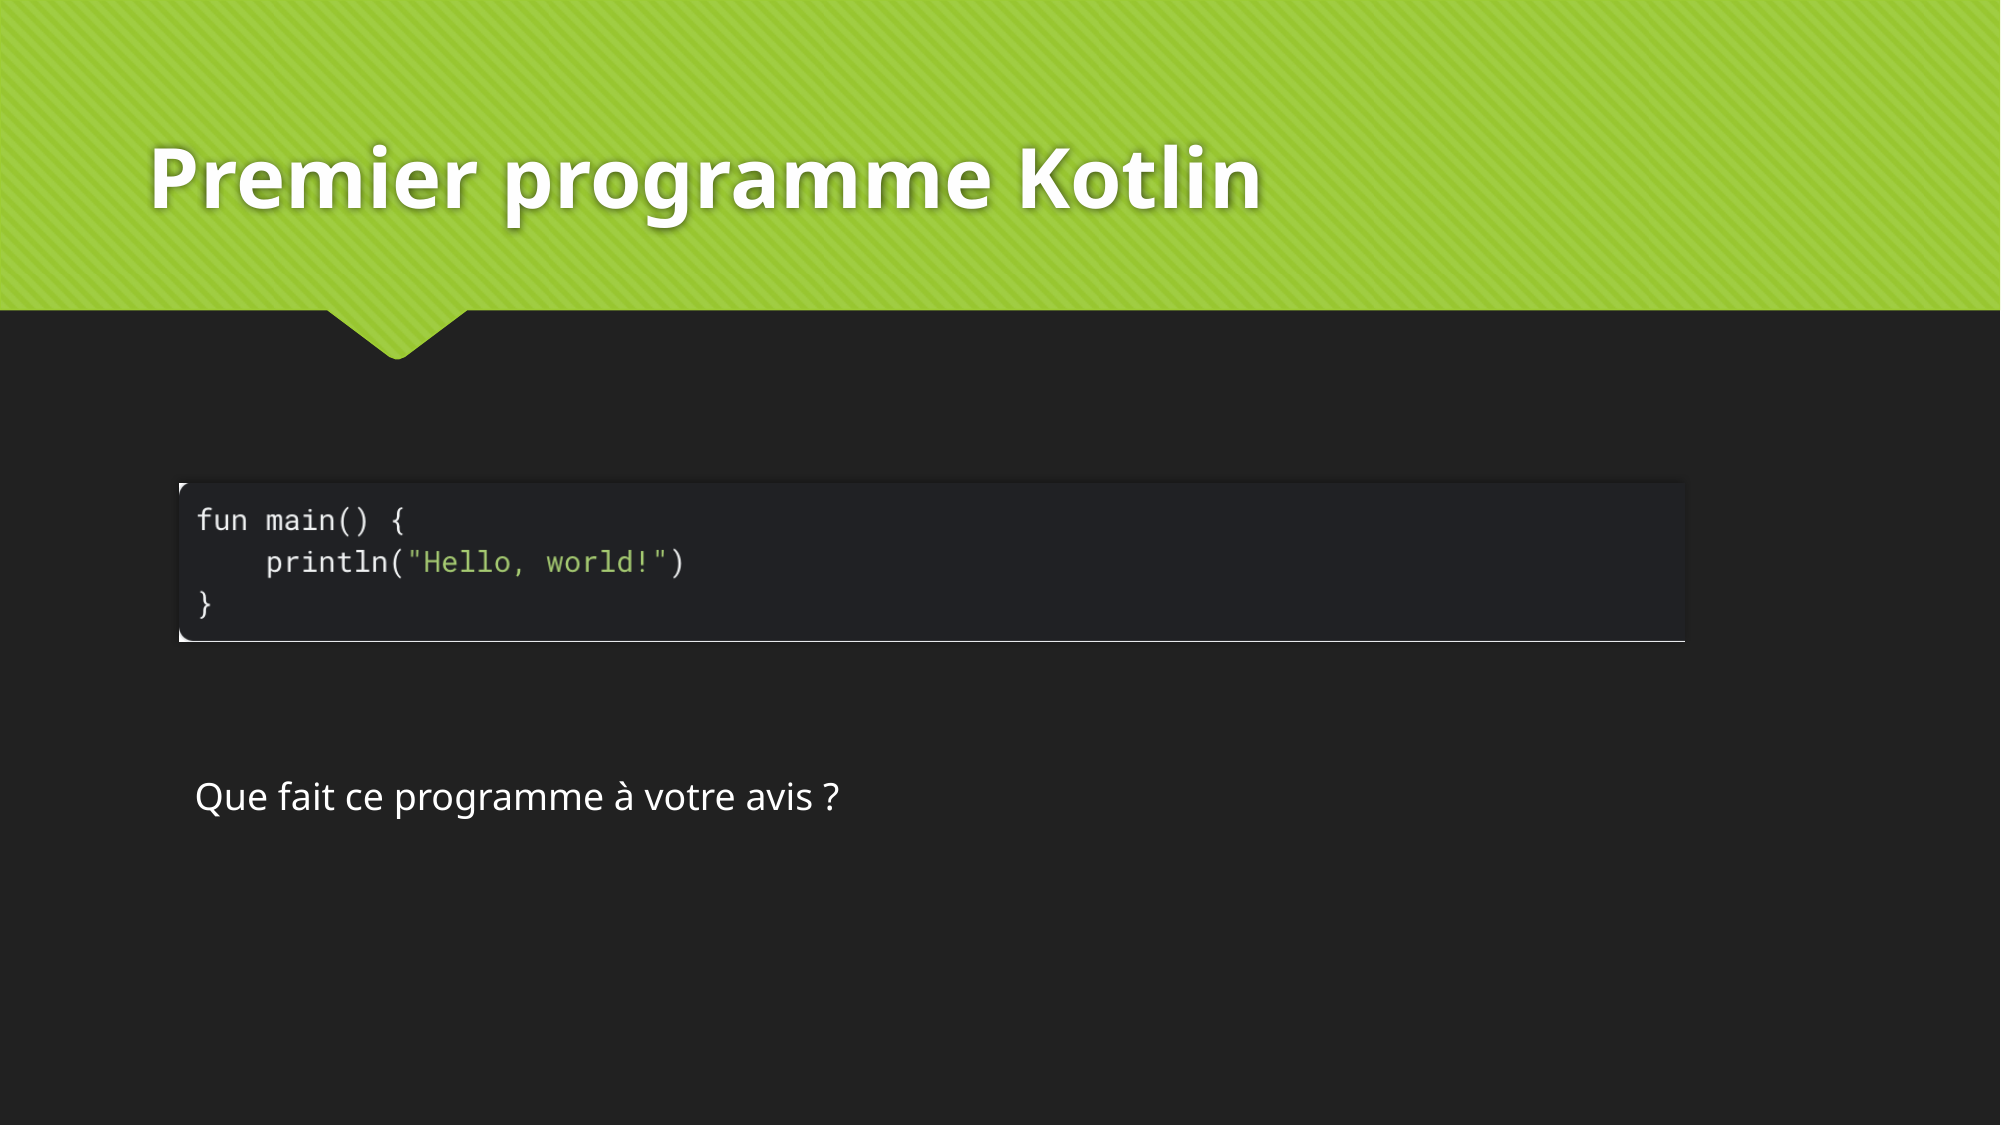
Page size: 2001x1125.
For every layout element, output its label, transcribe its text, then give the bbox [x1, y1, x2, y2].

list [179, 483, 1685, 642]
title Premier programme Kotlin [132, 73, 1868, 233]
text_box Que fait ce programme à votre avis ? [179, 765, 1503, 825]
